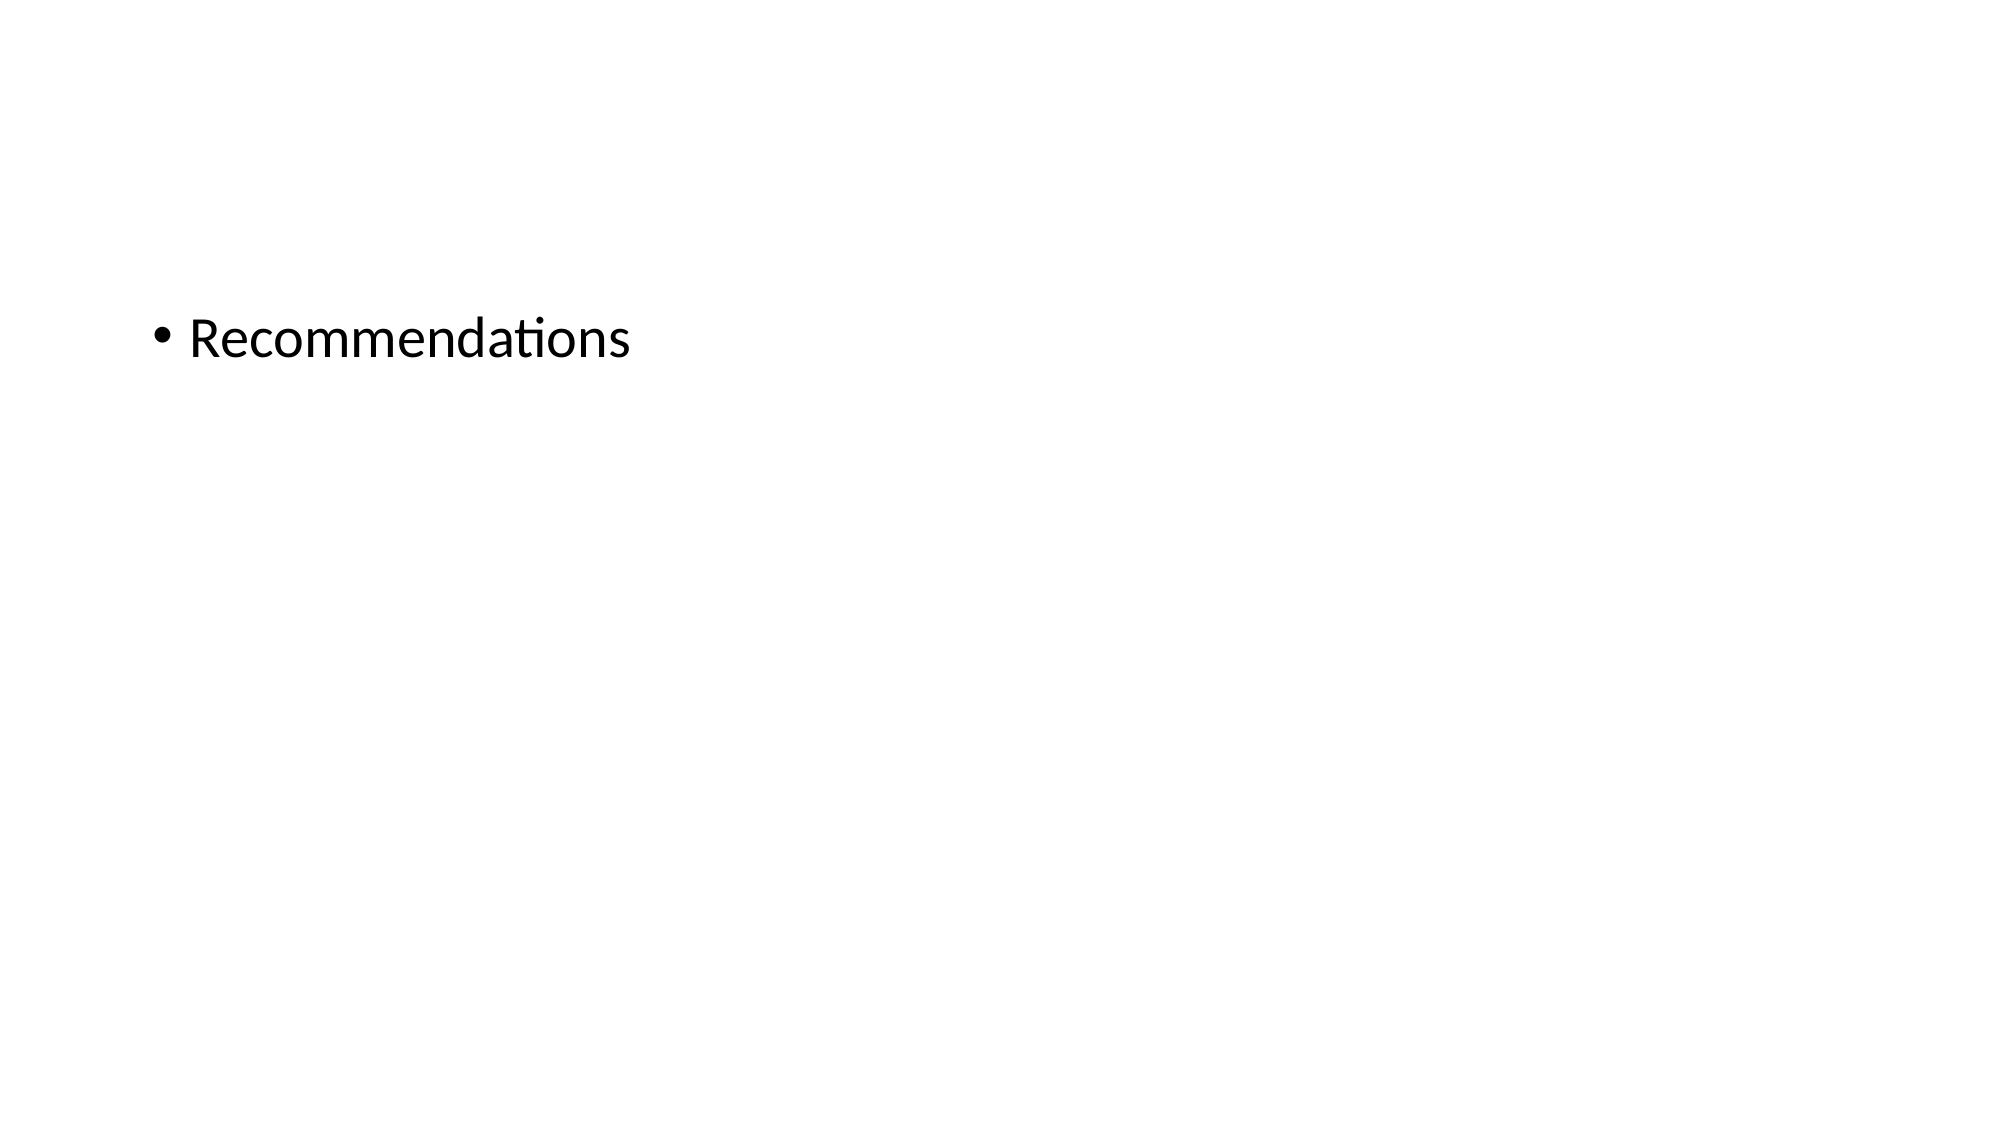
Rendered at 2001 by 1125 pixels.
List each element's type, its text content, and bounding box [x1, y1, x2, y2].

list Recommendations [137, 299, 1863, 1014]
